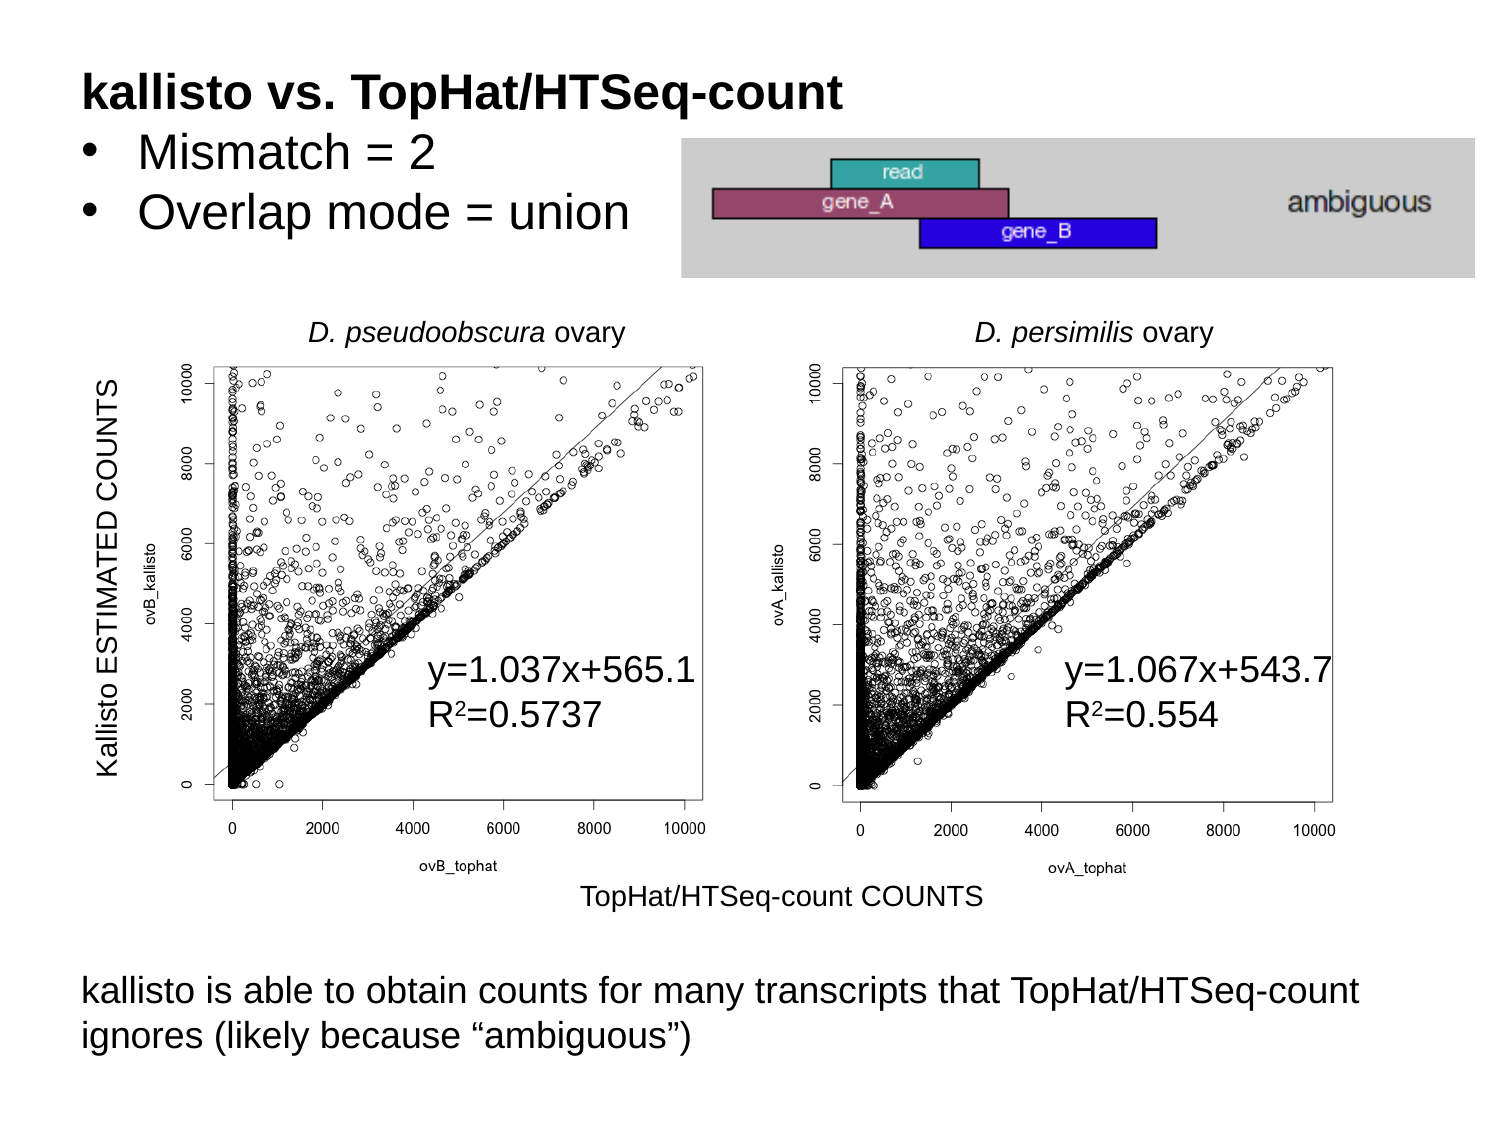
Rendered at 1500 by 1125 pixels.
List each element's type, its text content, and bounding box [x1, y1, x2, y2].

picture [137, 291, 741, 895]
picture [766, 291, 1371, 896]
text_box kallisto is able to obtain counts for many transcripts that TopHat/HTSeq-count ignores (likely because “ambiguous”) [66, 958, 1451, 1063]
text_box kallisto vs. TopHat/HTSeq-count Mismatch = 2 Overlap mode = union [66, 52, 1451, 247]
text_box Kallisto ESTIMATED COUNTS [80, 364, 130, 793]
text_box TopHat/HTSeq-count COUNTS [565, 870, 1000, 920]
picture [680, 138, 1476, 278]
